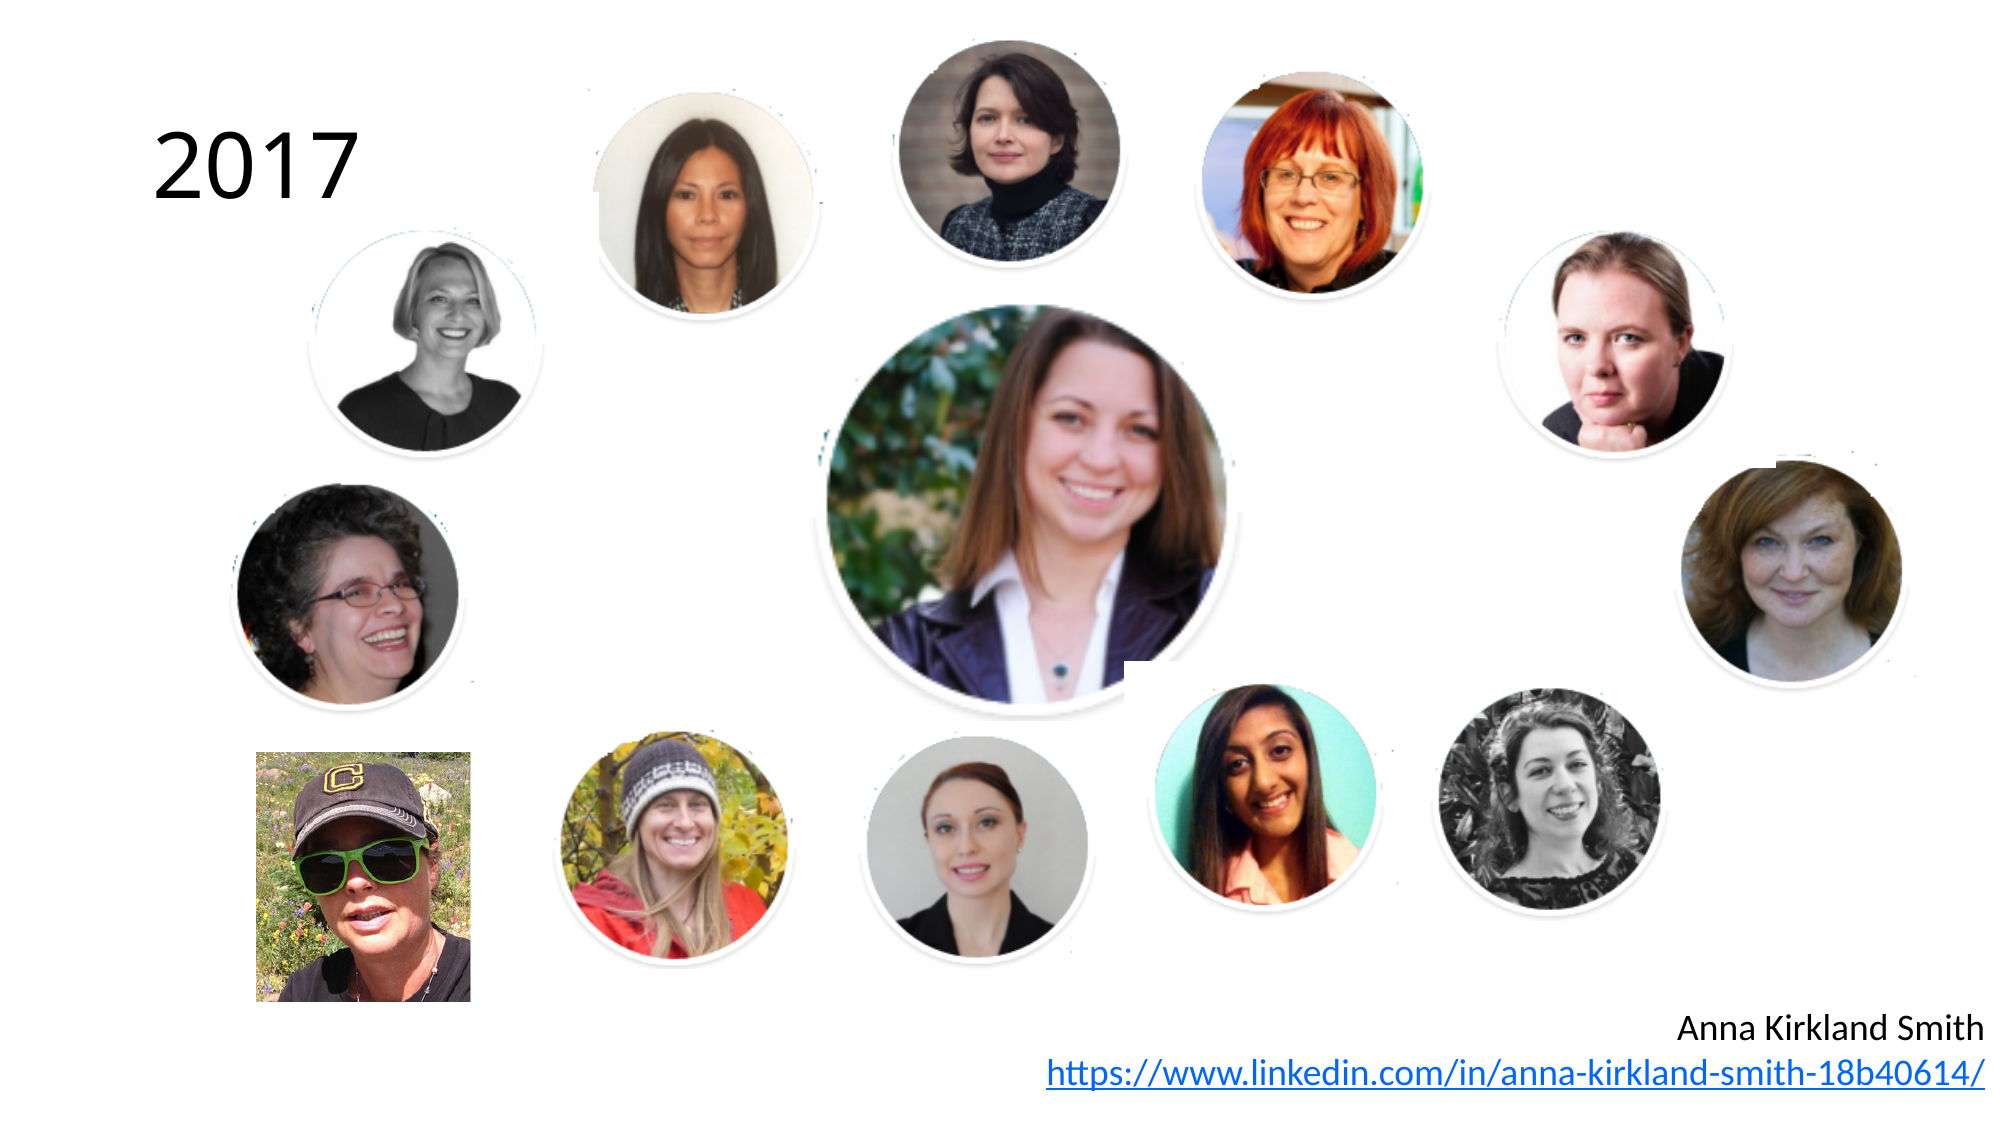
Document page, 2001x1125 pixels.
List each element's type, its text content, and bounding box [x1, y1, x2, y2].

picture [255, 751, 471, 1002]
title 2017 [1461, 59, 1863, 278]
picture [197, 22, 1968, 975]
title 2017 [137, 59, 854, 278]
text_box Anna Kirkland Smith https://www.linkedin.com/in/anna-kirkland-smith-18b40614/ [980, 995, 2000, 1100]
